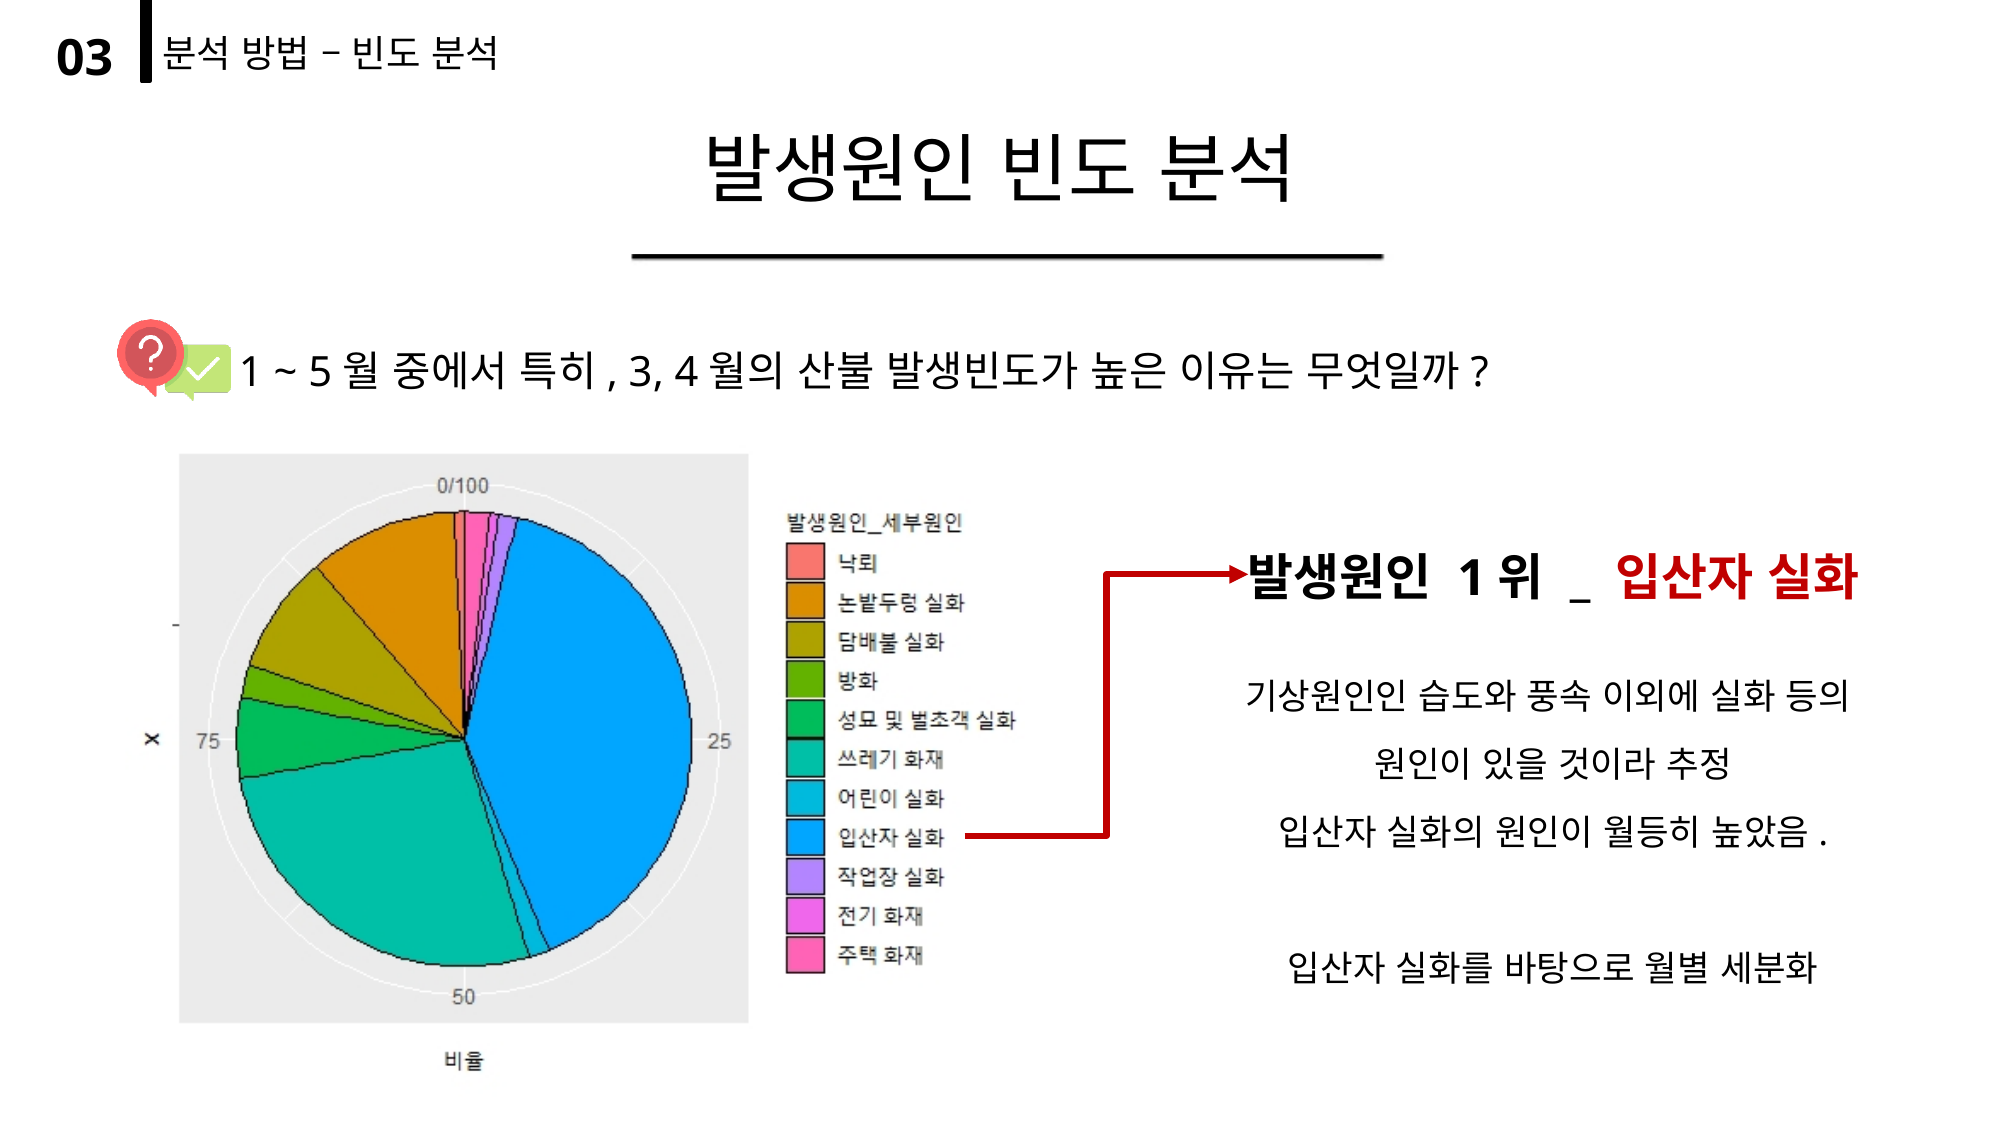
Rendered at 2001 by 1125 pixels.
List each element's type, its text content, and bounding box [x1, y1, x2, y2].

text_box 03 [19, 18, 150, 92]
text_box 1 ~ 5월 중에서 특히, 3, 4월의 산불 발생빈도가 높은 이유는 무엇일까? [236, 337, 1504, 403]
text_box 분석 방법 – 빈도 분석 [149, 23, 550, 82]
text_box [140, 0, 152, 23]
picture [117, 302, 1042, 1099]
text_box 발생원인 1위 _ 입산자 실화 기상원인인 습도와 풍속 이외에 실화 등의 원인이 있을 것이라 추정 입산자 실화의 원인이 월등히 높았음. 입산자 실화를 바탕으로 월별 세분화 [1161, 537, 1945, 996]
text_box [630, 113, 1399, 268]
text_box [964, 574, 1249, 837]
